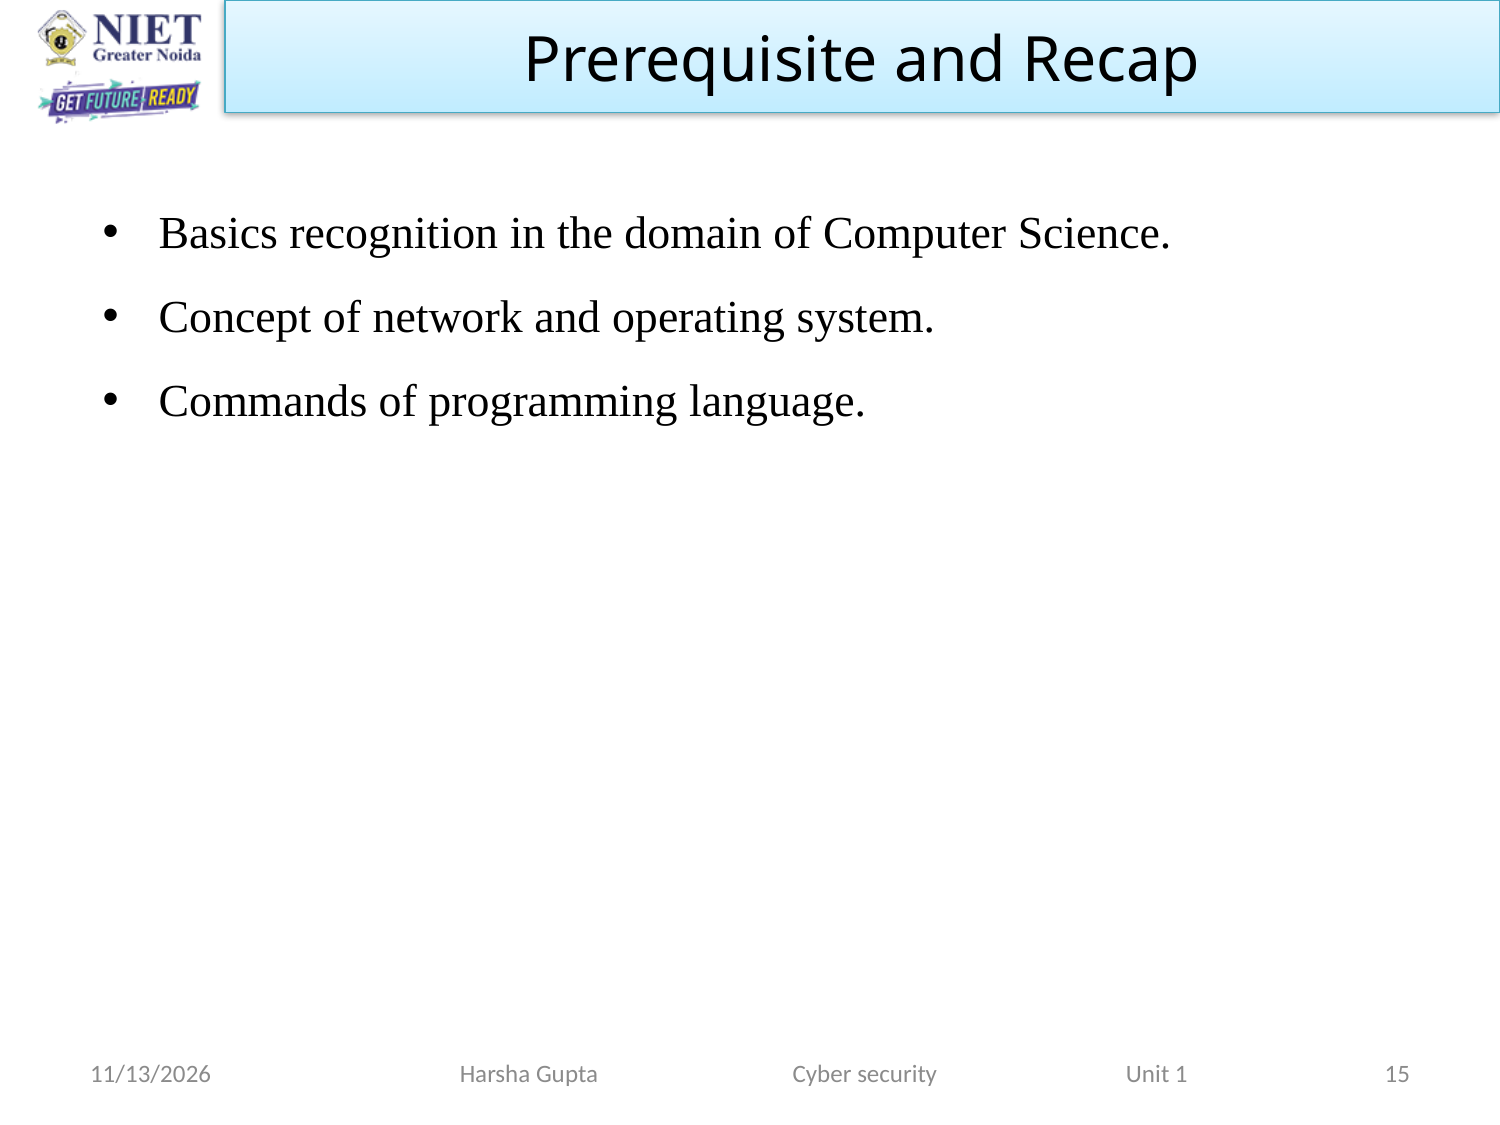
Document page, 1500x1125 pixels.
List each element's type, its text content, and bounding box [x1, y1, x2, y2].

slide_number 15 [1238, 1042, 1425, 1103]
footer Harsha Gupta Cyber security Unit 1 [412, 1042, 1238, 1103]
list Basics recognition in the domain of Computer Science. Concept of network and operating system. Commands of programming language. [87, 187, 1438, 930]
text_box Prerequisite and Recap [238, 0, 1500, 113]
picture [0, 0, 238, 135]
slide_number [75, 1042, 412, 1103]
